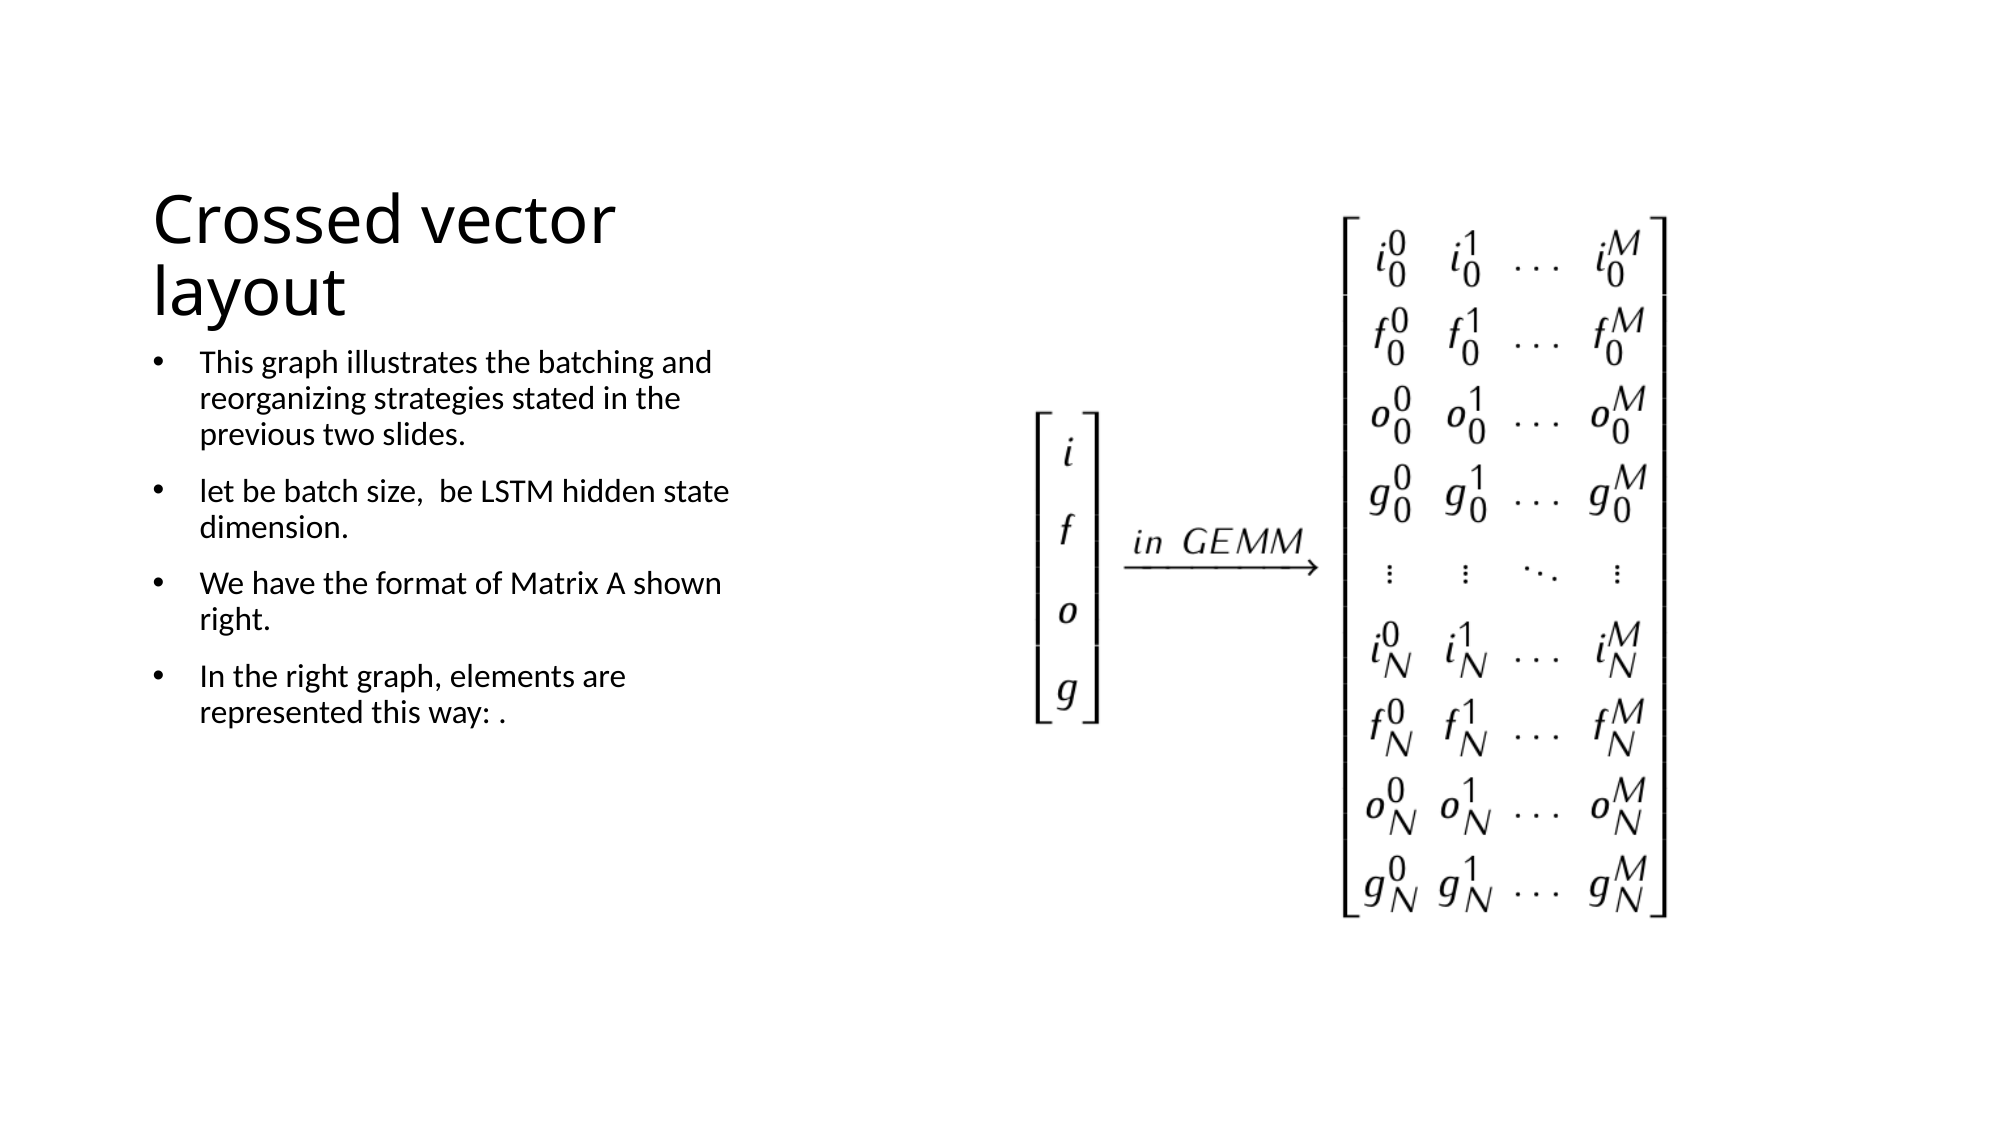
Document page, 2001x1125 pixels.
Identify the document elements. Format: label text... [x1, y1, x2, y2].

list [1023, 161, 1690, 962]
title Crossed vector layout [137, 75, 783, 338]
